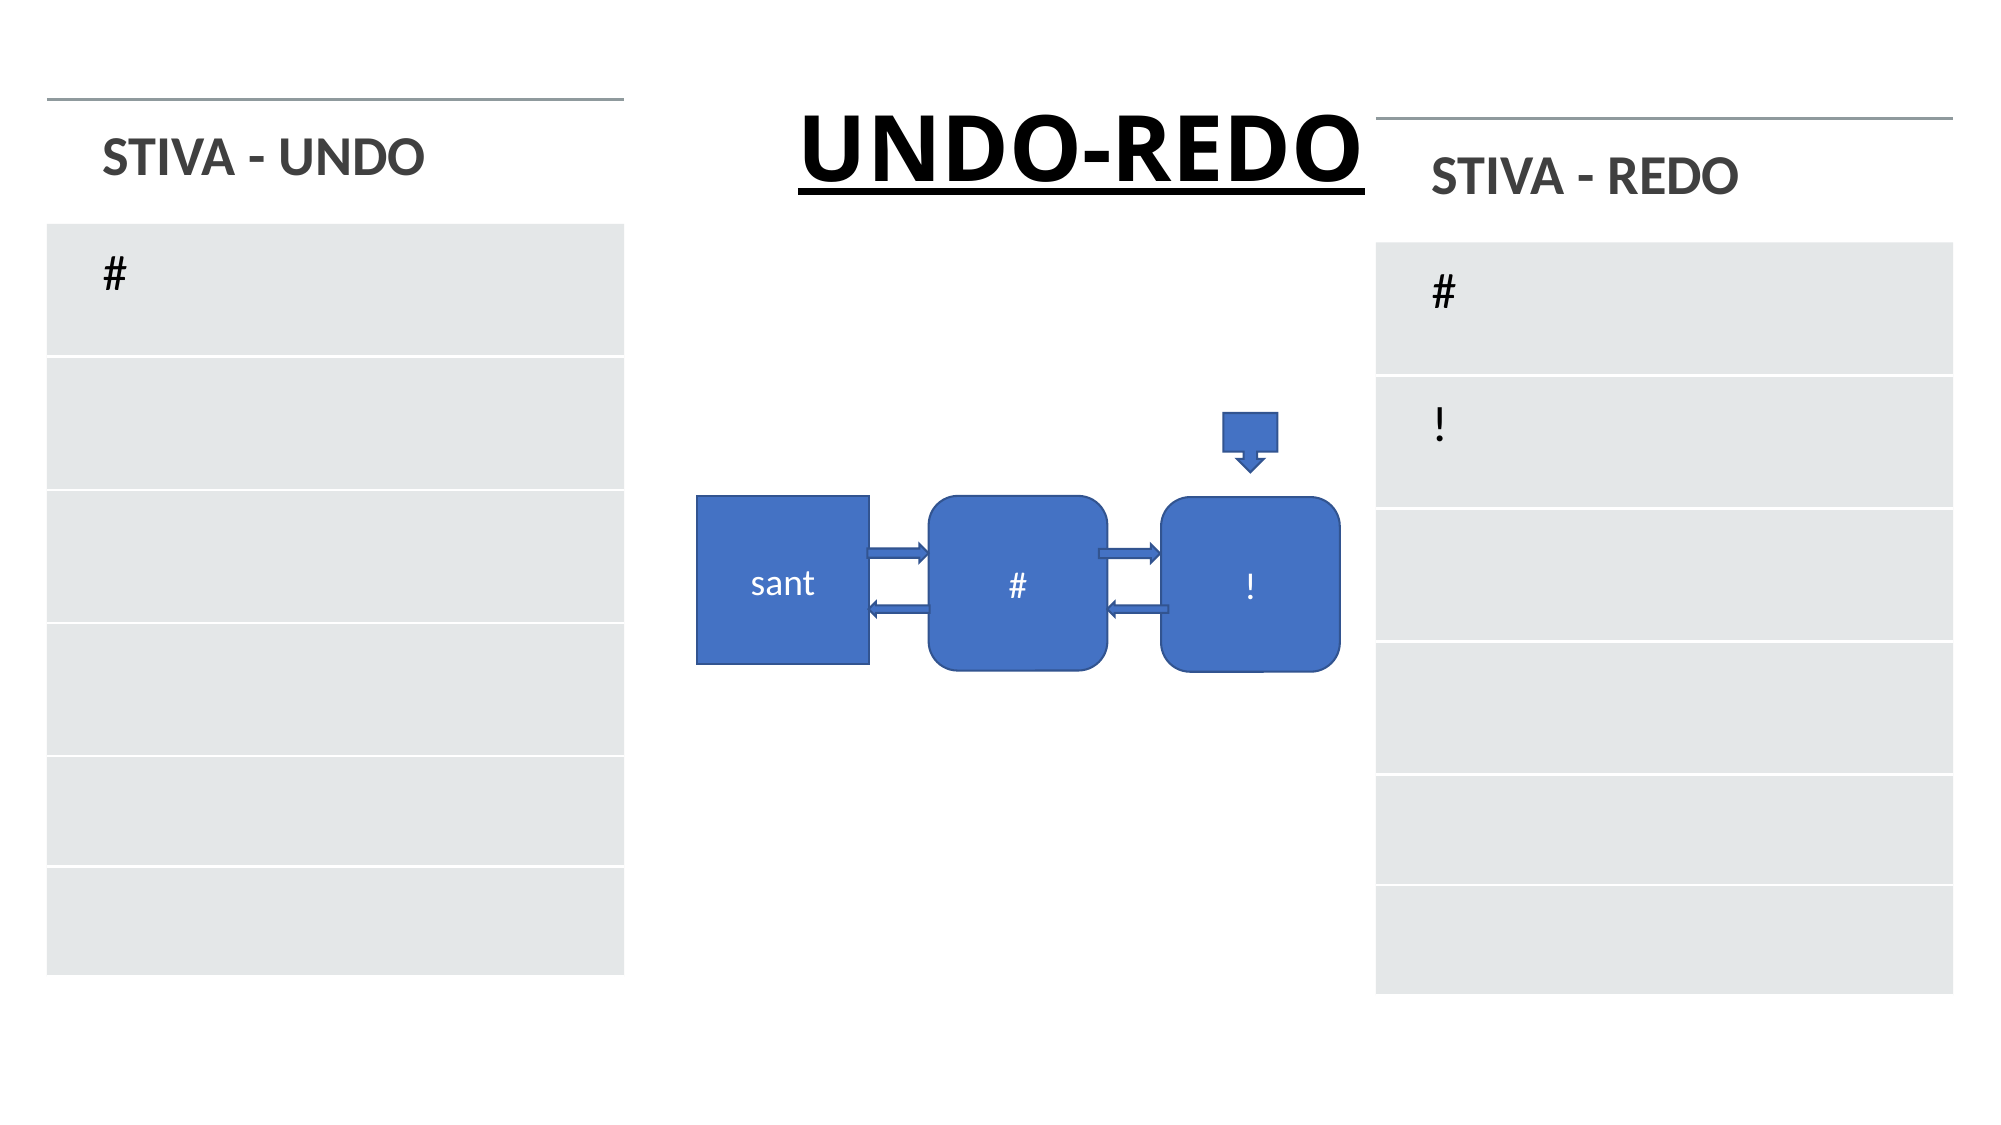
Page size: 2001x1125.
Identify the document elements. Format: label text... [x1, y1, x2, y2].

table_cell [47, 491, 624, 622]
table_header STIVA - UNDO [47, 101, 624, 224]
table_cell [47, 624, 624, 755]
table_cell [47, 358, 624, 489]
table_cell [1376, 776, 1953, 884]
table_cell [1376, 643, 1953, 773]
table_cell [47, 757, 624, 865]
text_box [866, 541, 931, 565]
text_box sant [696, 593, 870, 665]
text_box ! [1160, 593, 1341, 673]
text_box [1222, 411, 1279, 474]
text_box # [927, 593, 1109, 672]
text_box sant [696, 495, 870, 532]
table_cell [47, 868, 624, 975]
table_cell [1376, 510, 1953, 640]
table_cell ! [1376, 377, 1953, 507]
text_box [1105, 599, 1170, 620]
text_box [1097, 541, 1162, 566]
title UNDO-REDO [782, 42, 1397, 261]
text_box ! [1160, 496, 1341, 532]
table_cell # [1376, 242, 1953, 374]
table_cell [1376, 886, 1953, 994]
table_header STIVA - REDO [1376, 120, 1953, 242]
text_box [500, 532, 1501, 593]
text_box # [927, 494, 1109, 532]
text_box [867, 599, 931, 620]
table_cell # [47, 224, 624, 355]
